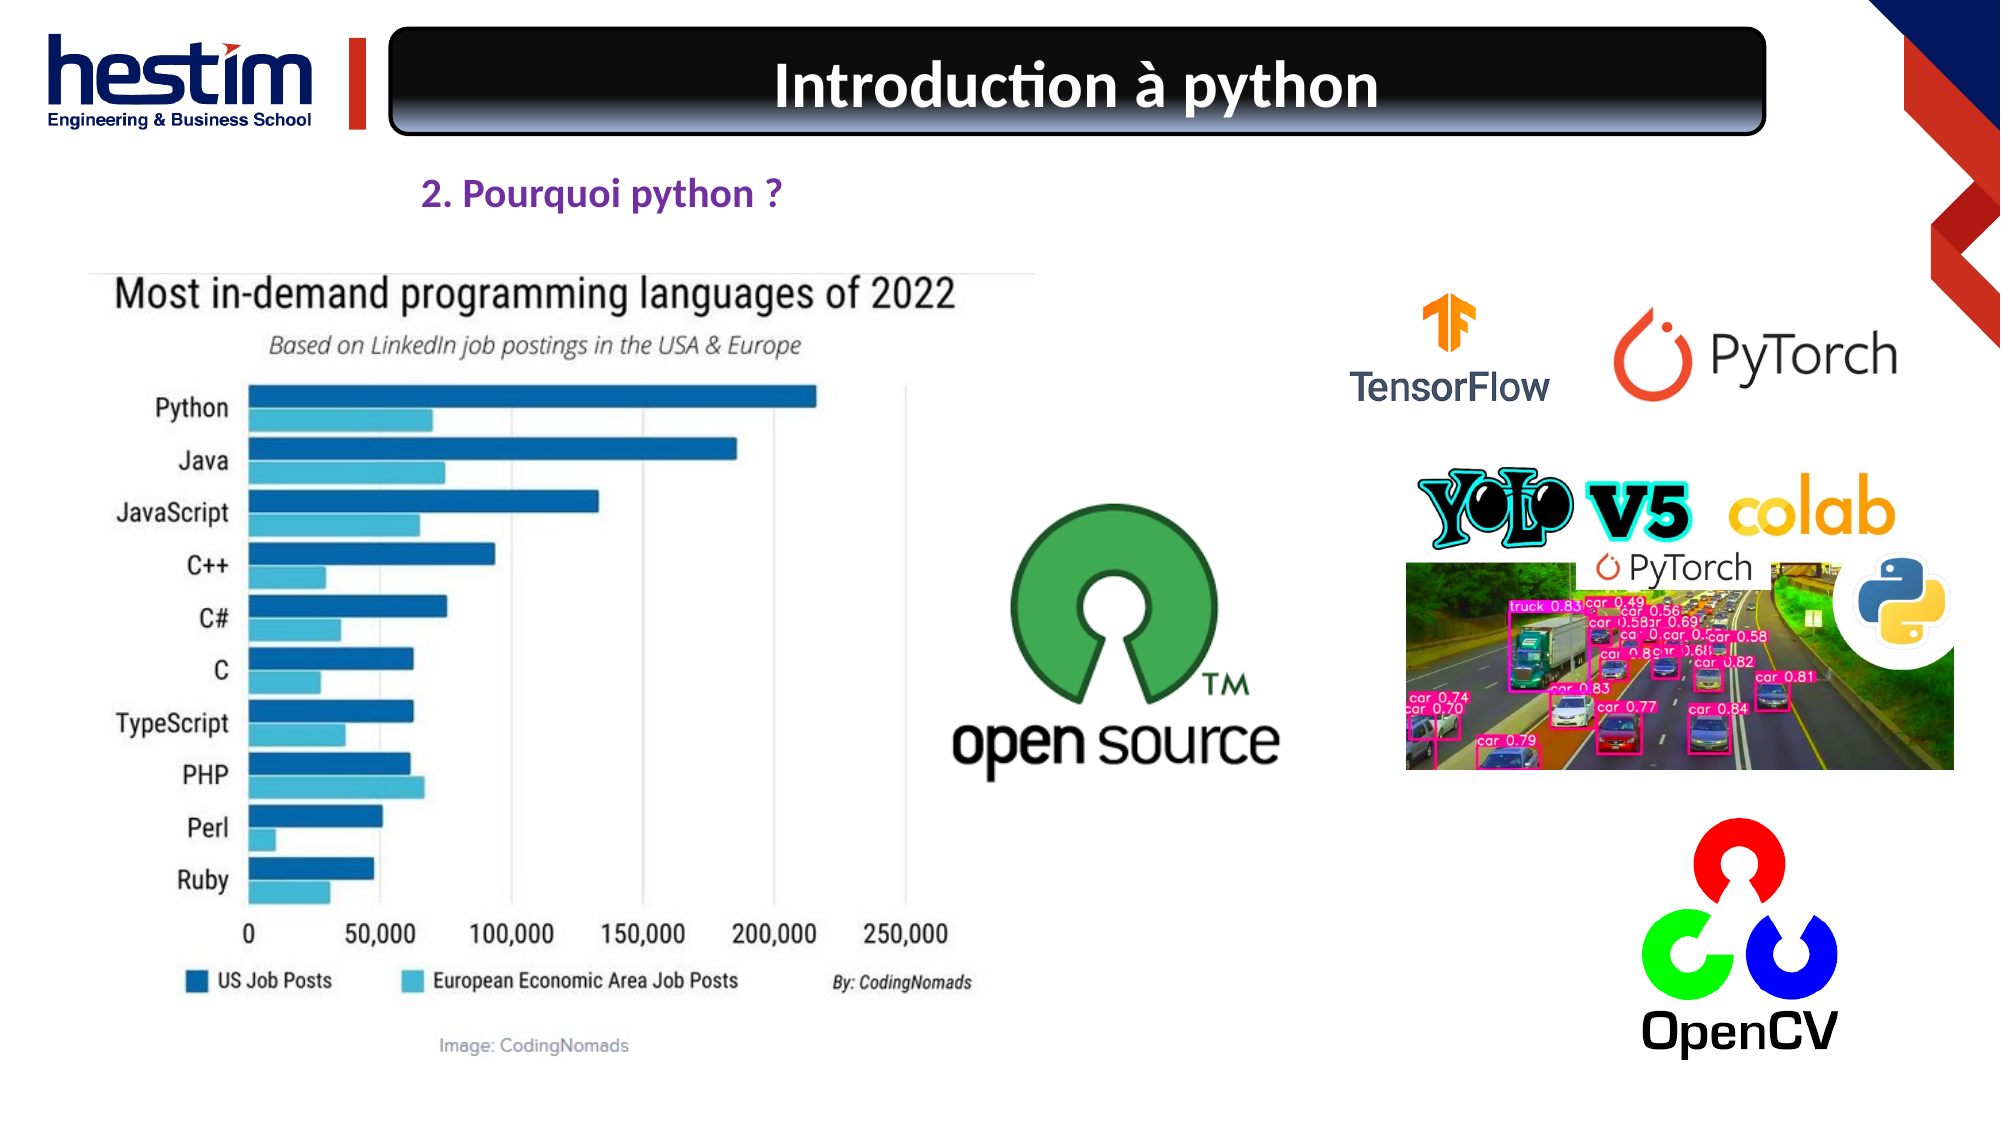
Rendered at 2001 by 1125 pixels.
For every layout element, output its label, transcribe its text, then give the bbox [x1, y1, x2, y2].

text_box 2. Pourquoi python ? [406, 158, 809, 224]
picture [1319, 263, 1579, 430]
picture [89, 273, 1299, 1060]
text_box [1866, 0, 2000, 350]
text_box Introduction à python [389, 27, 1766, 136]
picture [1594, 273, 1916, 435]
picture [1406, 462, 1954, 770]
picture [1641, 818, 1838, 1060]
picture [33, 28, 326, 134]
text_box [348, 37, 367, 131]
